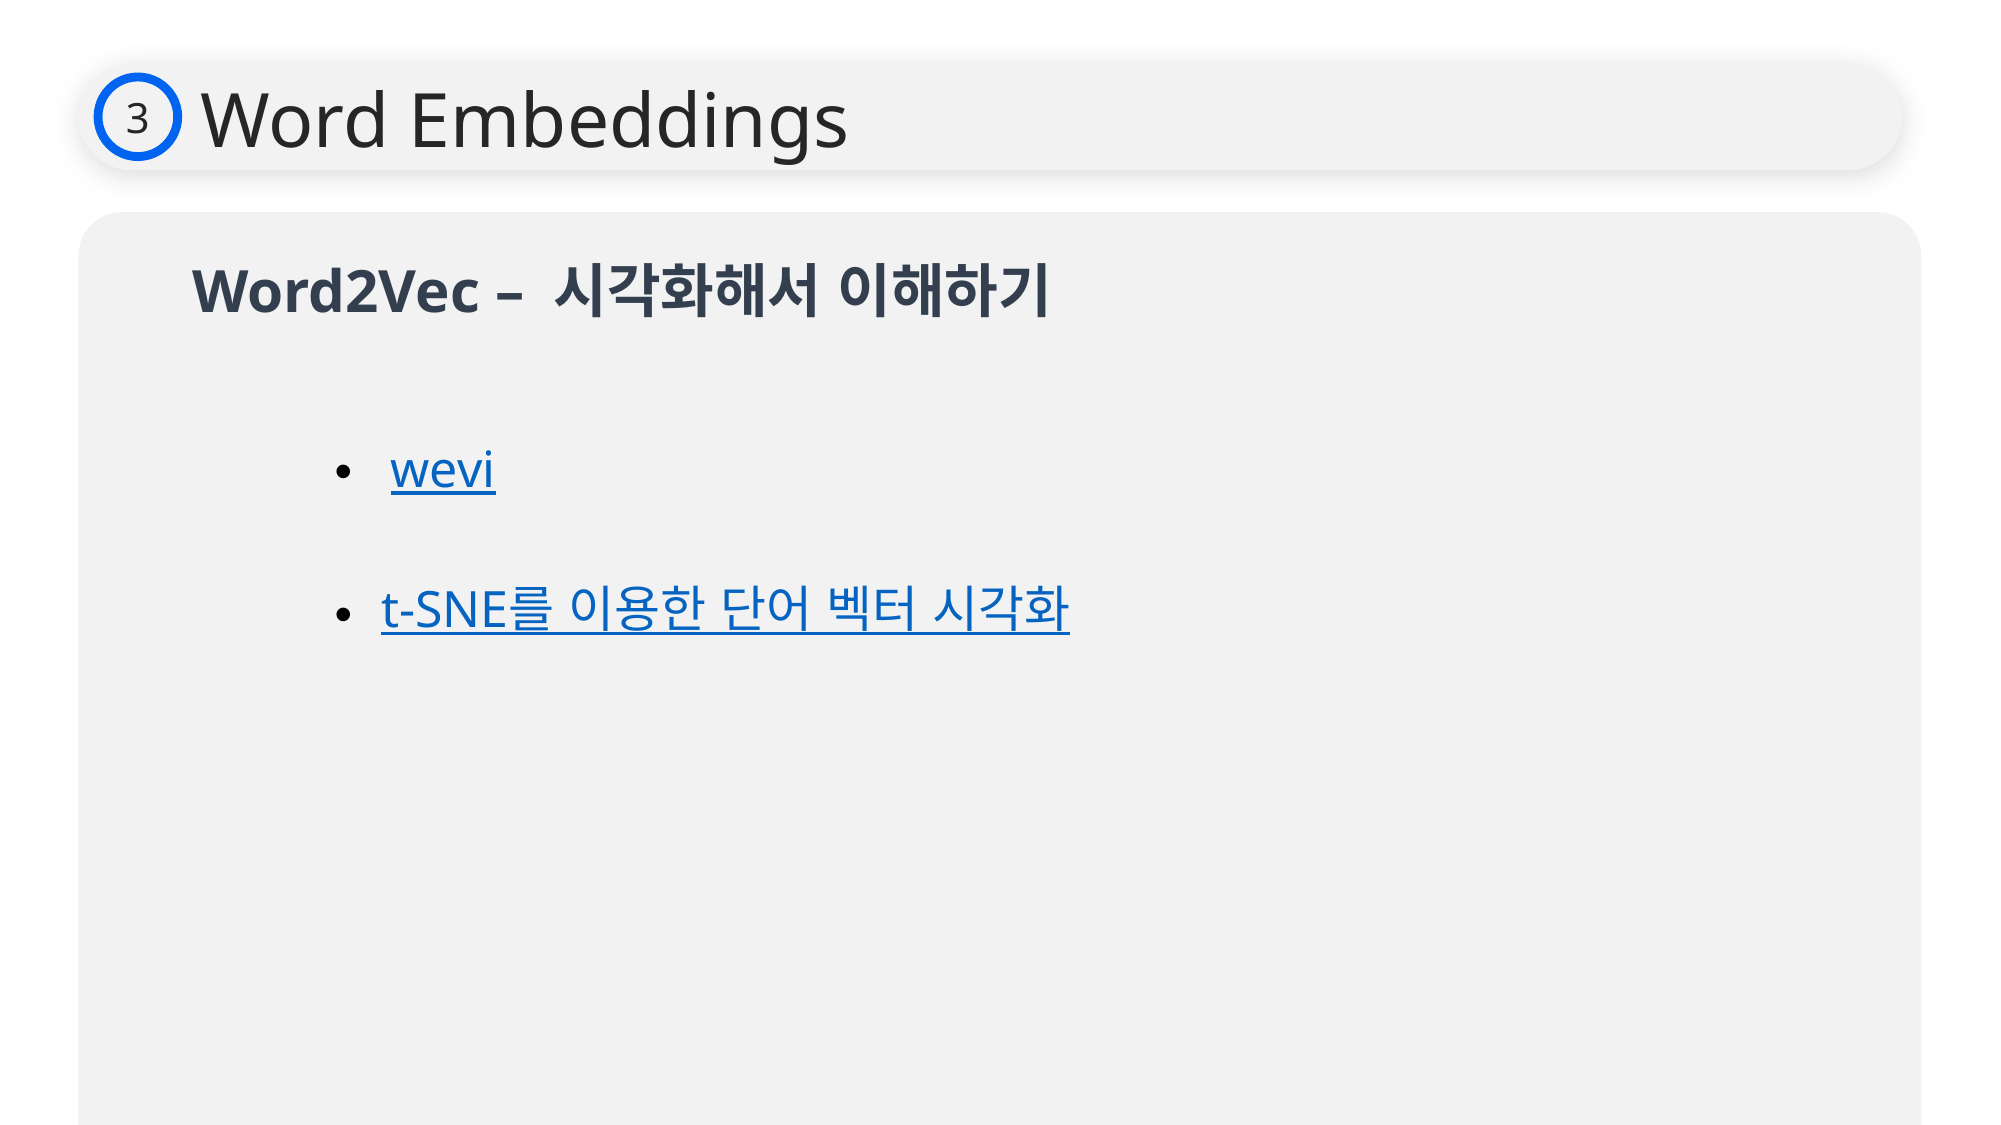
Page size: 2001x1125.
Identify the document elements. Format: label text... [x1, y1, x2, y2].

text_box Word Embeddings [77, 63, 1903, 172]
text_box 3 [96, 75, 179, 158]
text_box [77, 210, 1923, 1125]
text_box wevi t-SNE를 이용한 단어 벡터 시각화 [319, 361, 1760, 658]
text_box Word2Vec – 시각화해서 이해하기 [177, 212, 1107, 332]
